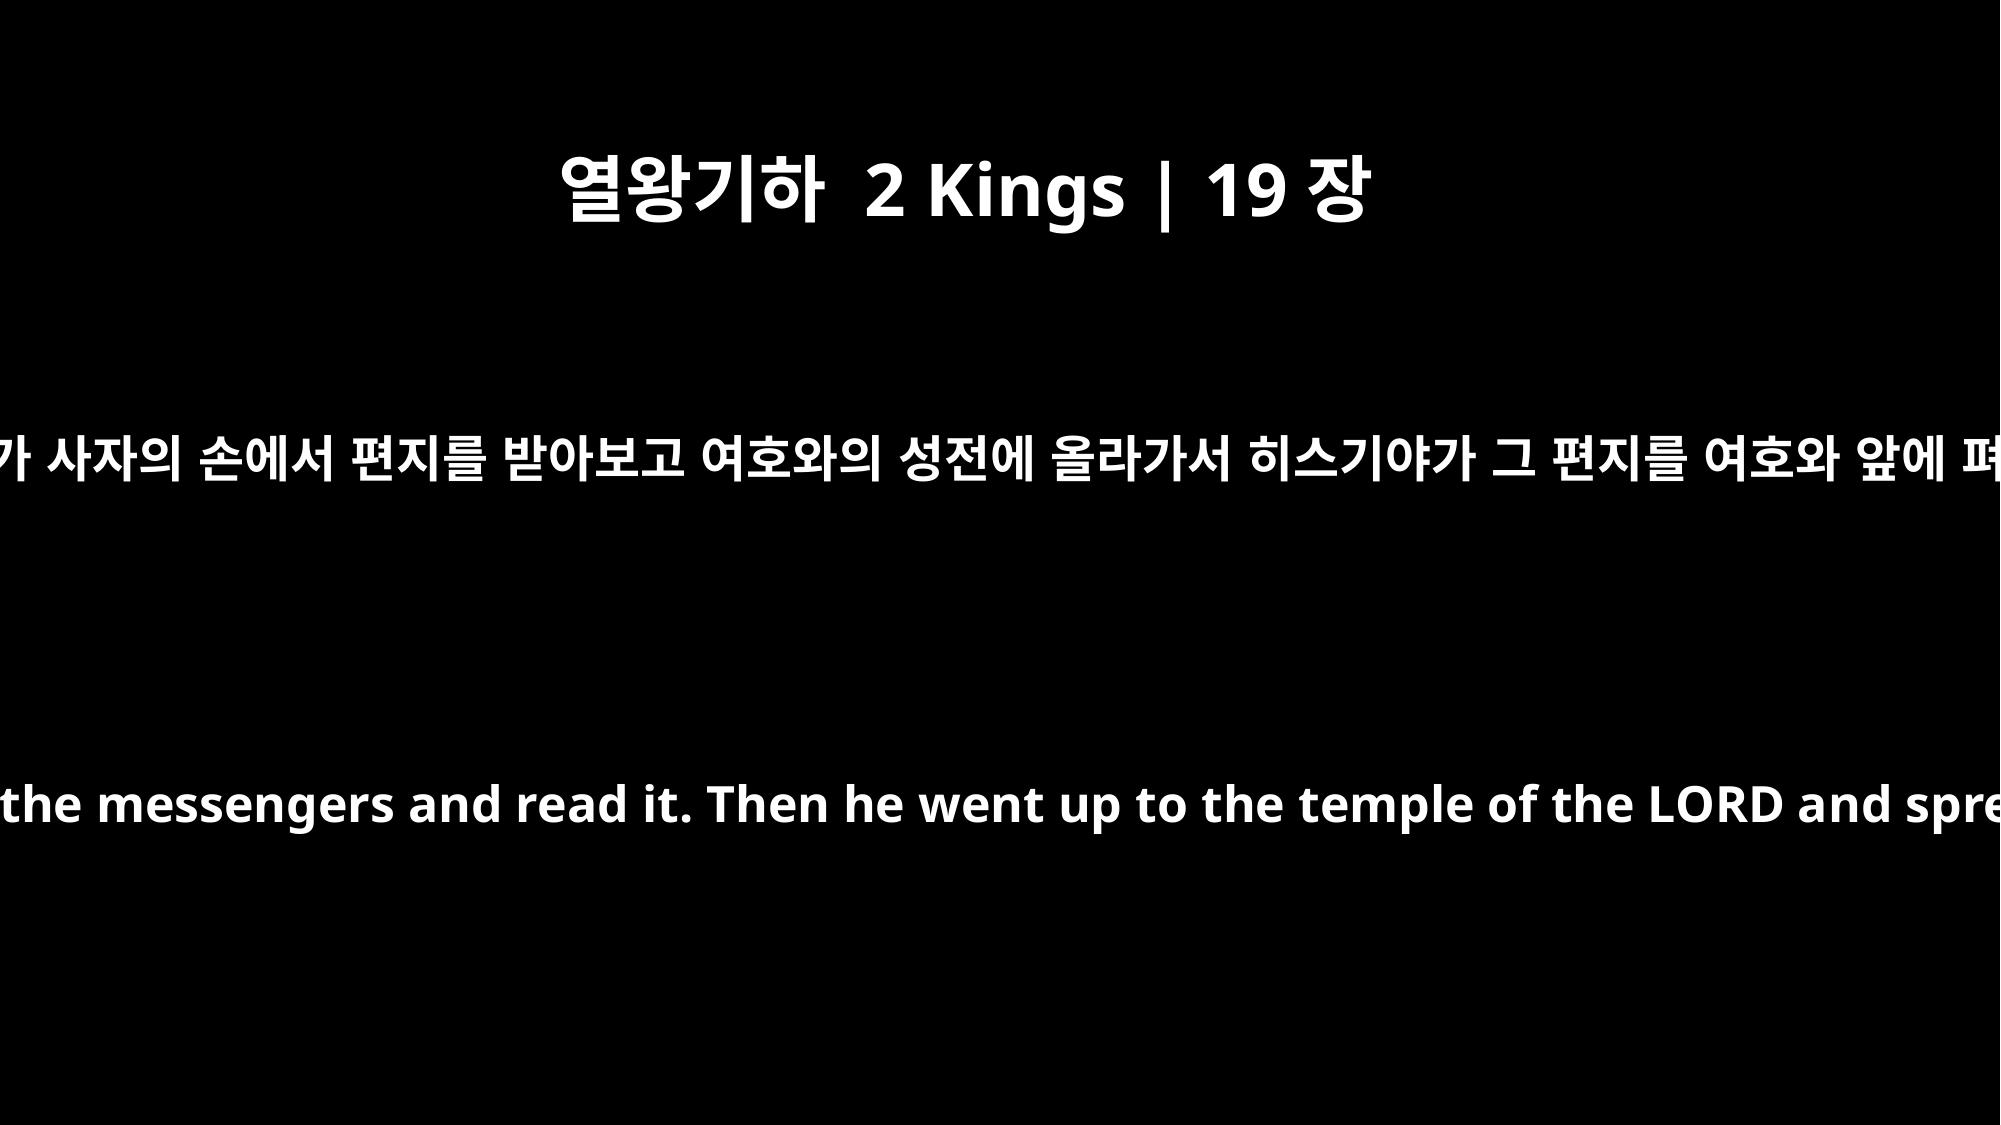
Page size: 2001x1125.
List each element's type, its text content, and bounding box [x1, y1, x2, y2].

text_box Hezekiah received the letter from the messengers and read it. Then he went up to the temple of the LORD and spread it out before the LORD. [0, 764, 2000, 840]
text_box 14 히스기야가 사자의 손에서 편지를 받아보고 여호와의 성전에 올라가서 히스기야가 그 편지를 여호와 앞에 펴 놓고 [0, 359, 2000, 495]
text_box 열왕기하 2 Kings | 19장 [543, 136, 1389, 239]
